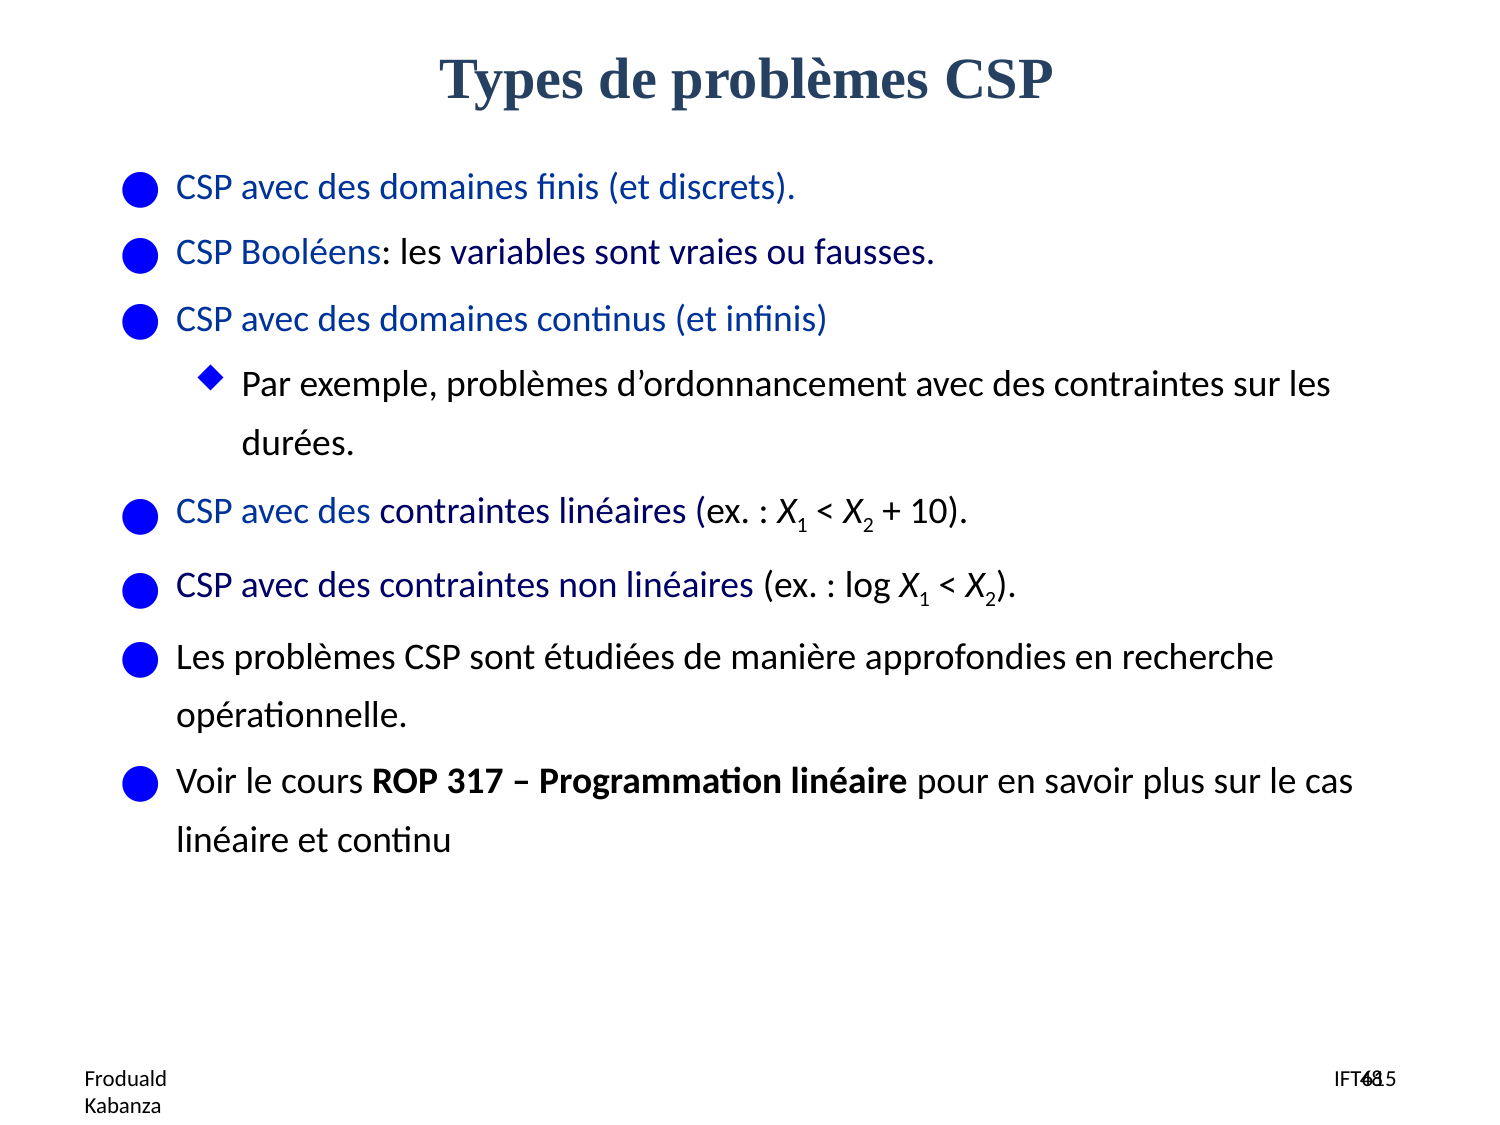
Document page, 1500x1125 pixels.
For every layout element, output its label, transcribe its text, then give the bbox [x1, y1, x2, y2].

title Types de problèmes CSP [84, 32, 1410, 118]
list CSP avec des domaines finis (et discrets). CSP Booléens: les variables sont vraies ou fausses. CSP avec des domaines continus (et infinis) Par exemple, problèmes d’ordonnancement avec des contraintes sur les durées. CSP avec des contraintes linéaires (ex. : X1 < X2 + 10). CSP avec des contraintes non linéaires (ex. : log X1 < X2). Les problèmes CSP sont étudiées de manière approfondies en recherche opérationnelle. Voir le cours ROP 317 – Programmation linéaire pour en savoir plus sur le cas linéaire et continu [104, 140, 1380, 1010]
footer Froduald Kabanza [69, 1056, 200, 1117]
slide_number IFT615 [1319, 1056, 1431, 1117]
